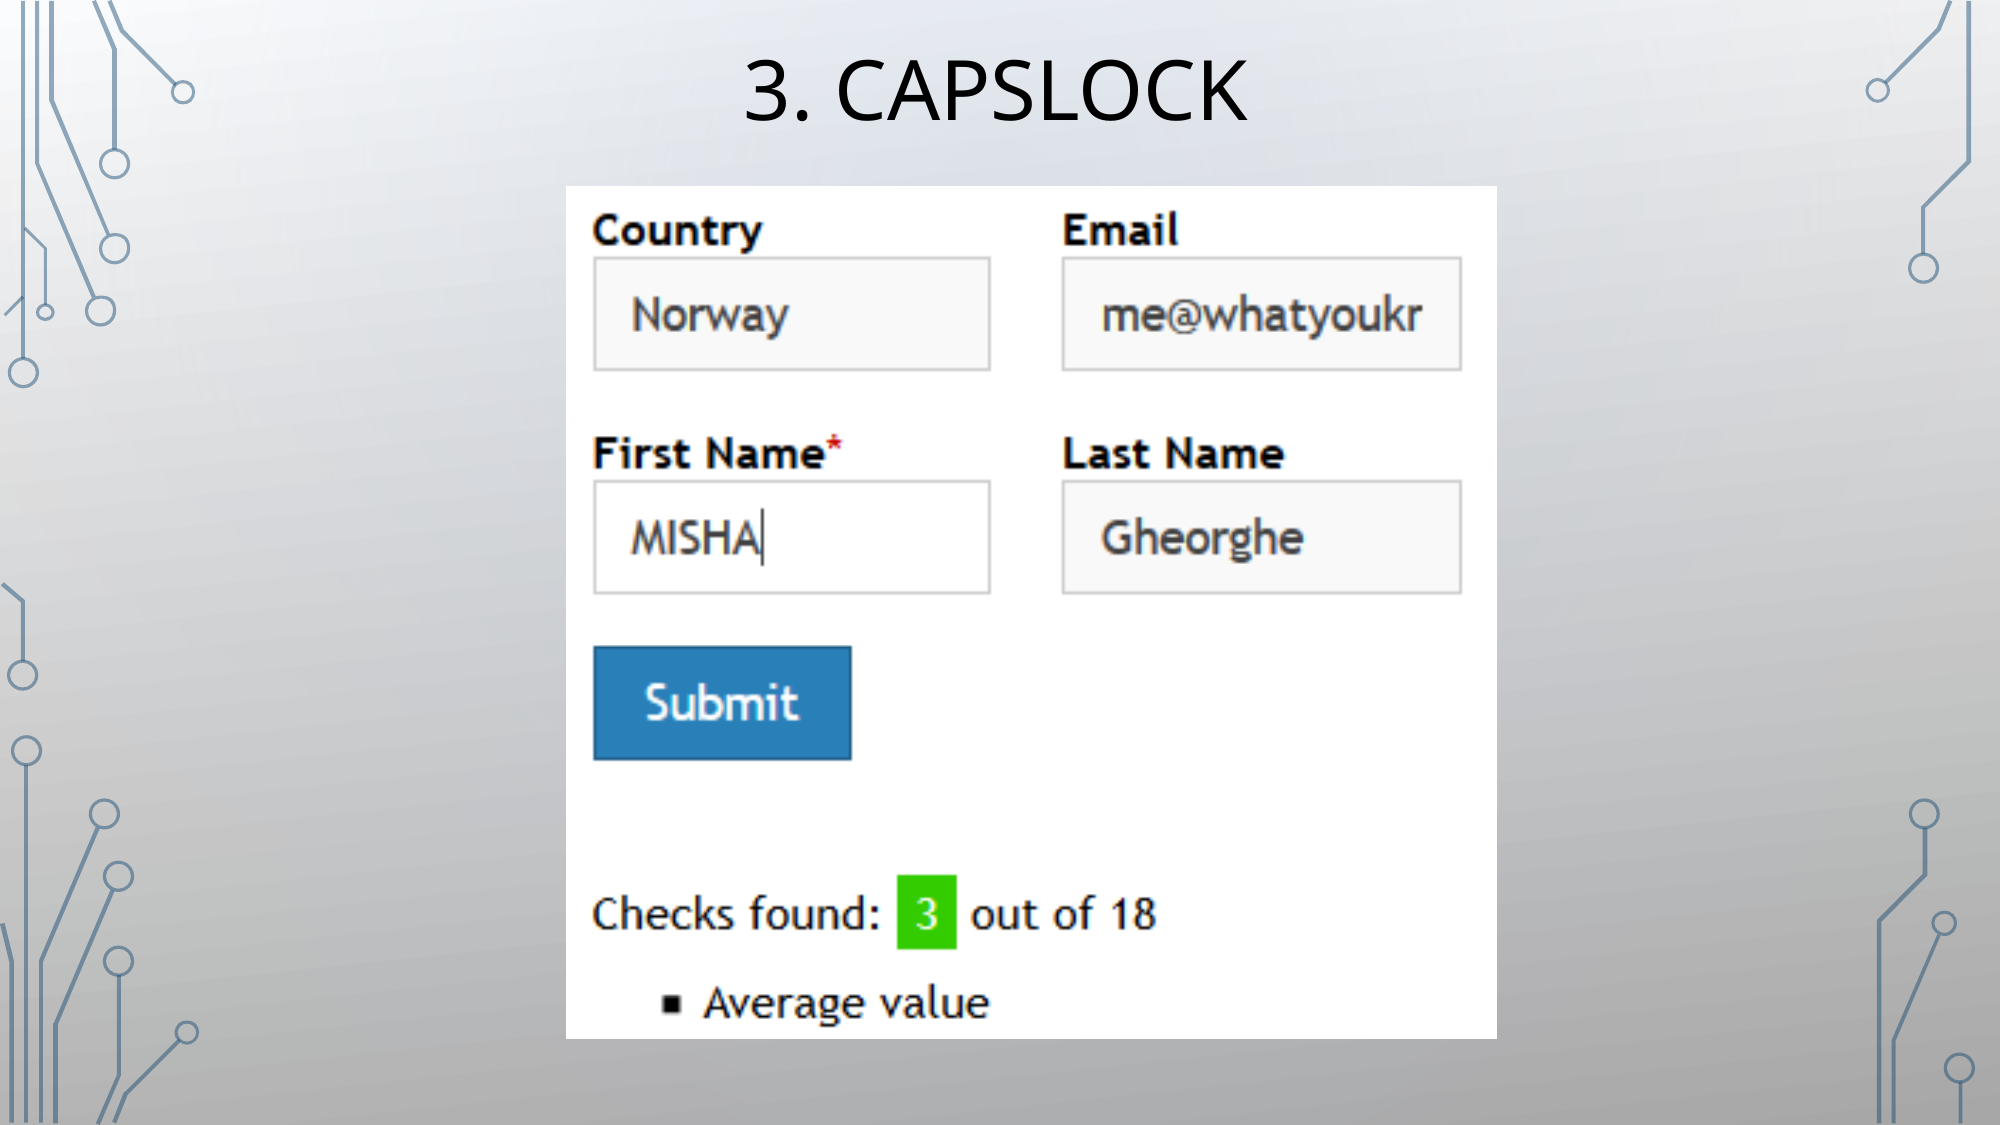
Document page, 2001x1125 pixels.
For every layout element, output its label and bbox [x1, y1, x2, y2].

text_box [1863, 0, 1976, 1124]
text_box [0, 0, 201, 1125]
picture [201, 0, 2000, 1125]
